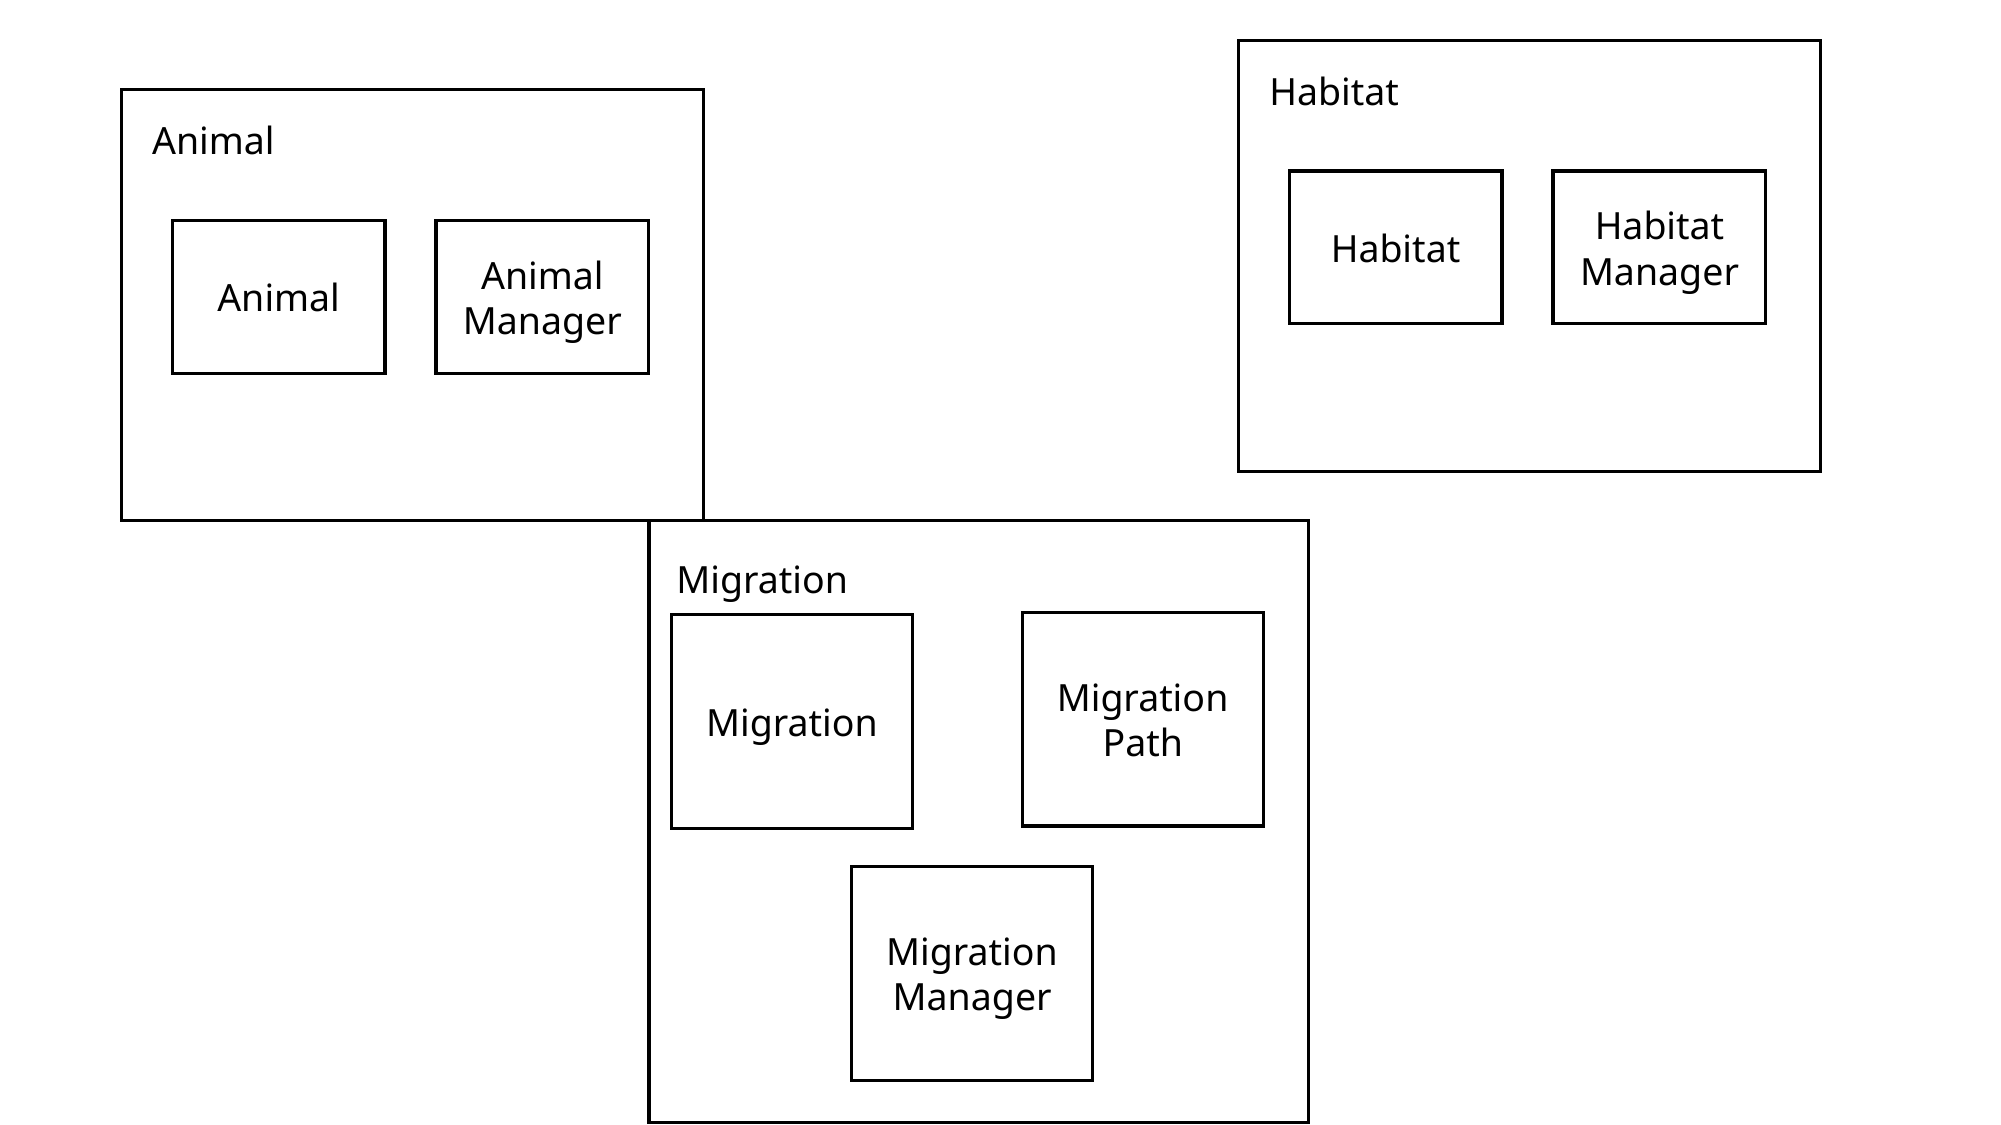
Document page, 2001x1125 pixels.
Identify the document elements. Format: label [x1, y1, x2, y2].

text_box [648, 519, 1309, 1124]
text_box [120, 89, 704, 522]
text_box [1237, 39, 1821, 472]
